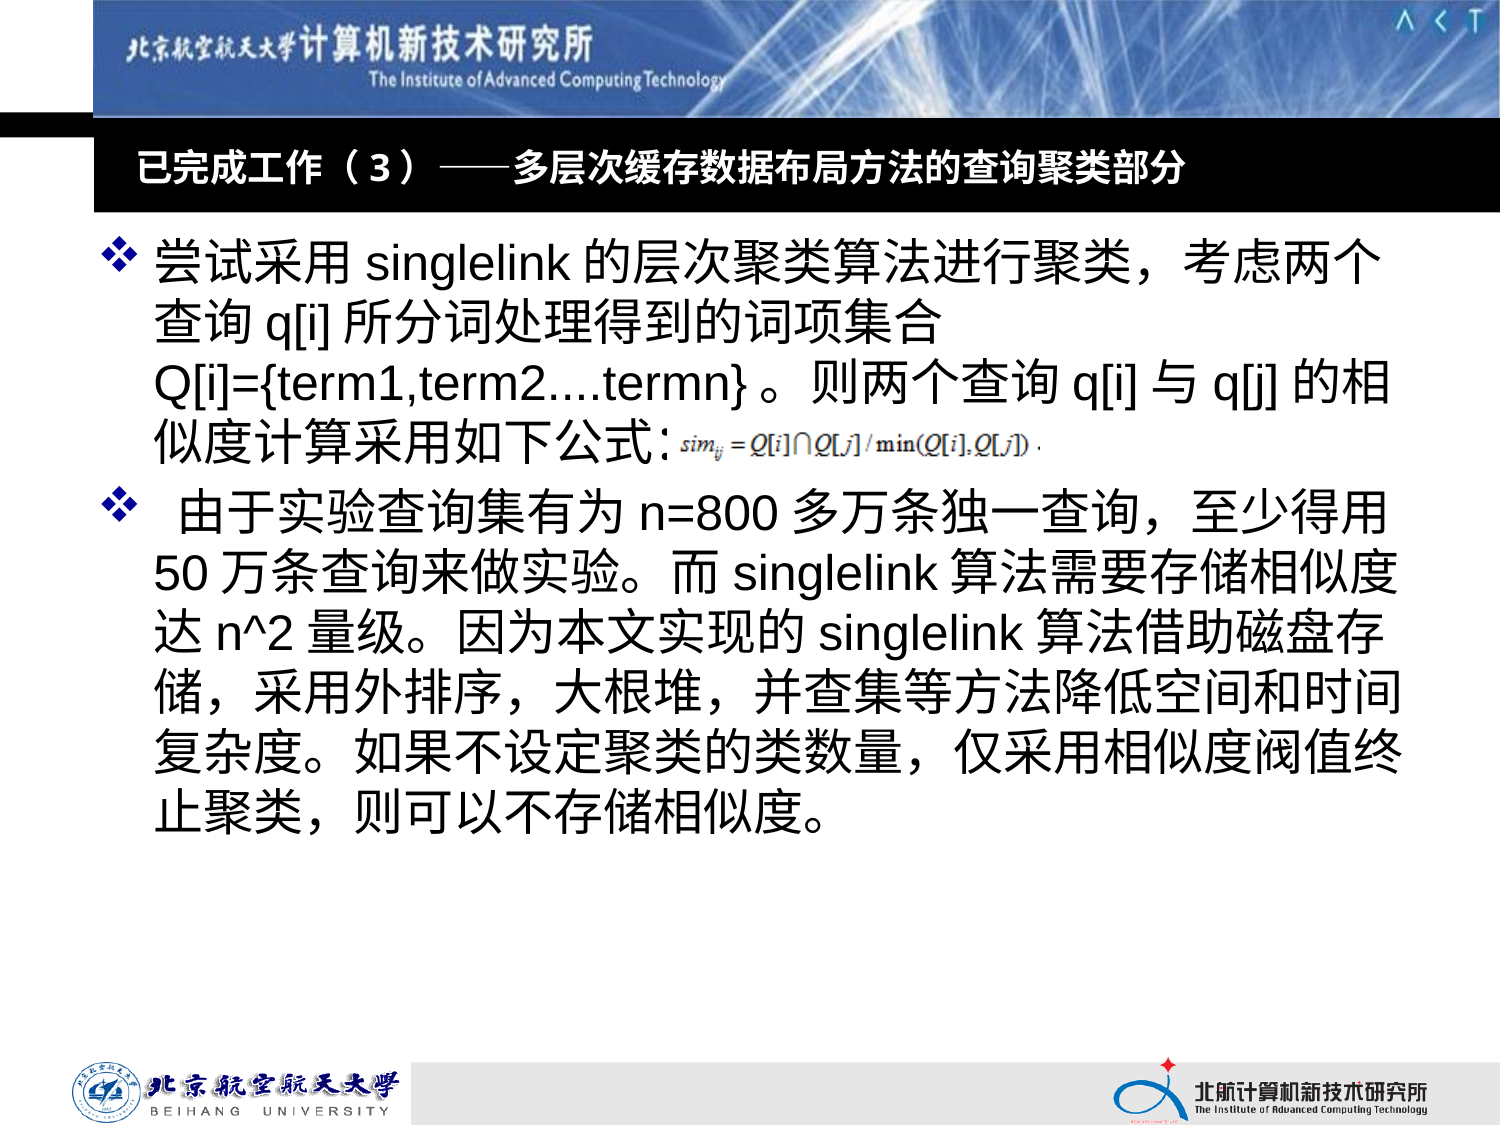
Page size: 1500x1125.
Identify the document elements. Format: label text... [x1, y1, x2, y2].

picture [1113, 1116, 1429, 1125]
picture [666, 420, 1040, 467]
picture [1113, 1054, 1429, 1062]
list 尝试采用singlelink的层次聚类算法进行聚类，考虑两个查询q[i]所分词处理得到的词项集合Q[i]={term1,term2....termn}。则两个查询q[i]与q[j]的相似度计算采用如下公式： 由于实验查询集有为n=800多万条独一查询，至少得用50万条查询来做实验。而singlelink算法需要存储相似度达n^2量级。因为本文实现的singlelink算法借助磁盘存储，采用外排序，大根堆，并查集等方法降低空间和时间复杂度。如果不设定聚类的类数量，仅采用相似度阀值终止聚类，则可以不存储相似度。 [81, 222, 1433, 1024]
title 已完成工作（3）——多层次缓存数据布局方法的查询聚类部分 [120, 119, 1401, 213]
footer [962, 1062, 1438, 1116]
picture [93, 0, 1500, 118]
picture [70, 1059, 411, 1125]
